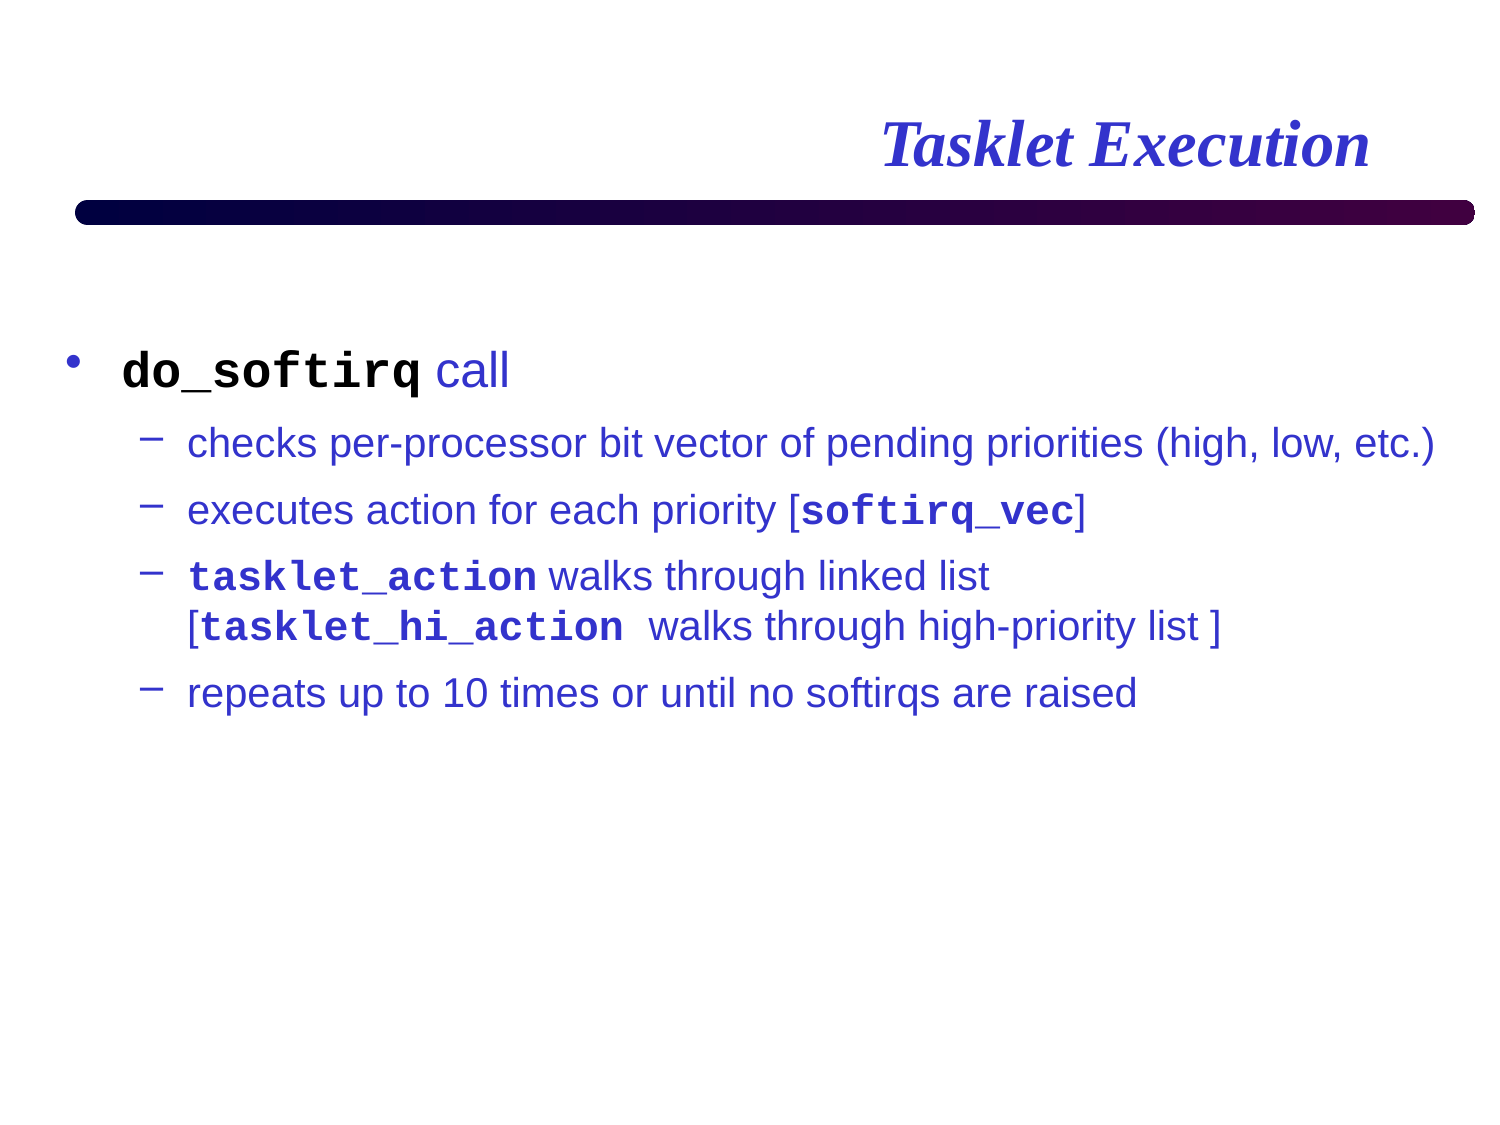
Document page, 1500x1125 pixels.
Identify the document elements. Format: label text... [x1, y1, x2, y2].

list do_softirq call checks per-processor bit vector of pending priorities (high, low, etc.) executes action for each priority [softirq_vec] tasklet_action walks through linked list [tasklet_hi_action walks through high-priority list ] repeats up to 10 times or until no softirqs are raised [49, 249, 1463, 1001]
title Tasklet Execution [112, 37, 1388, 188]
